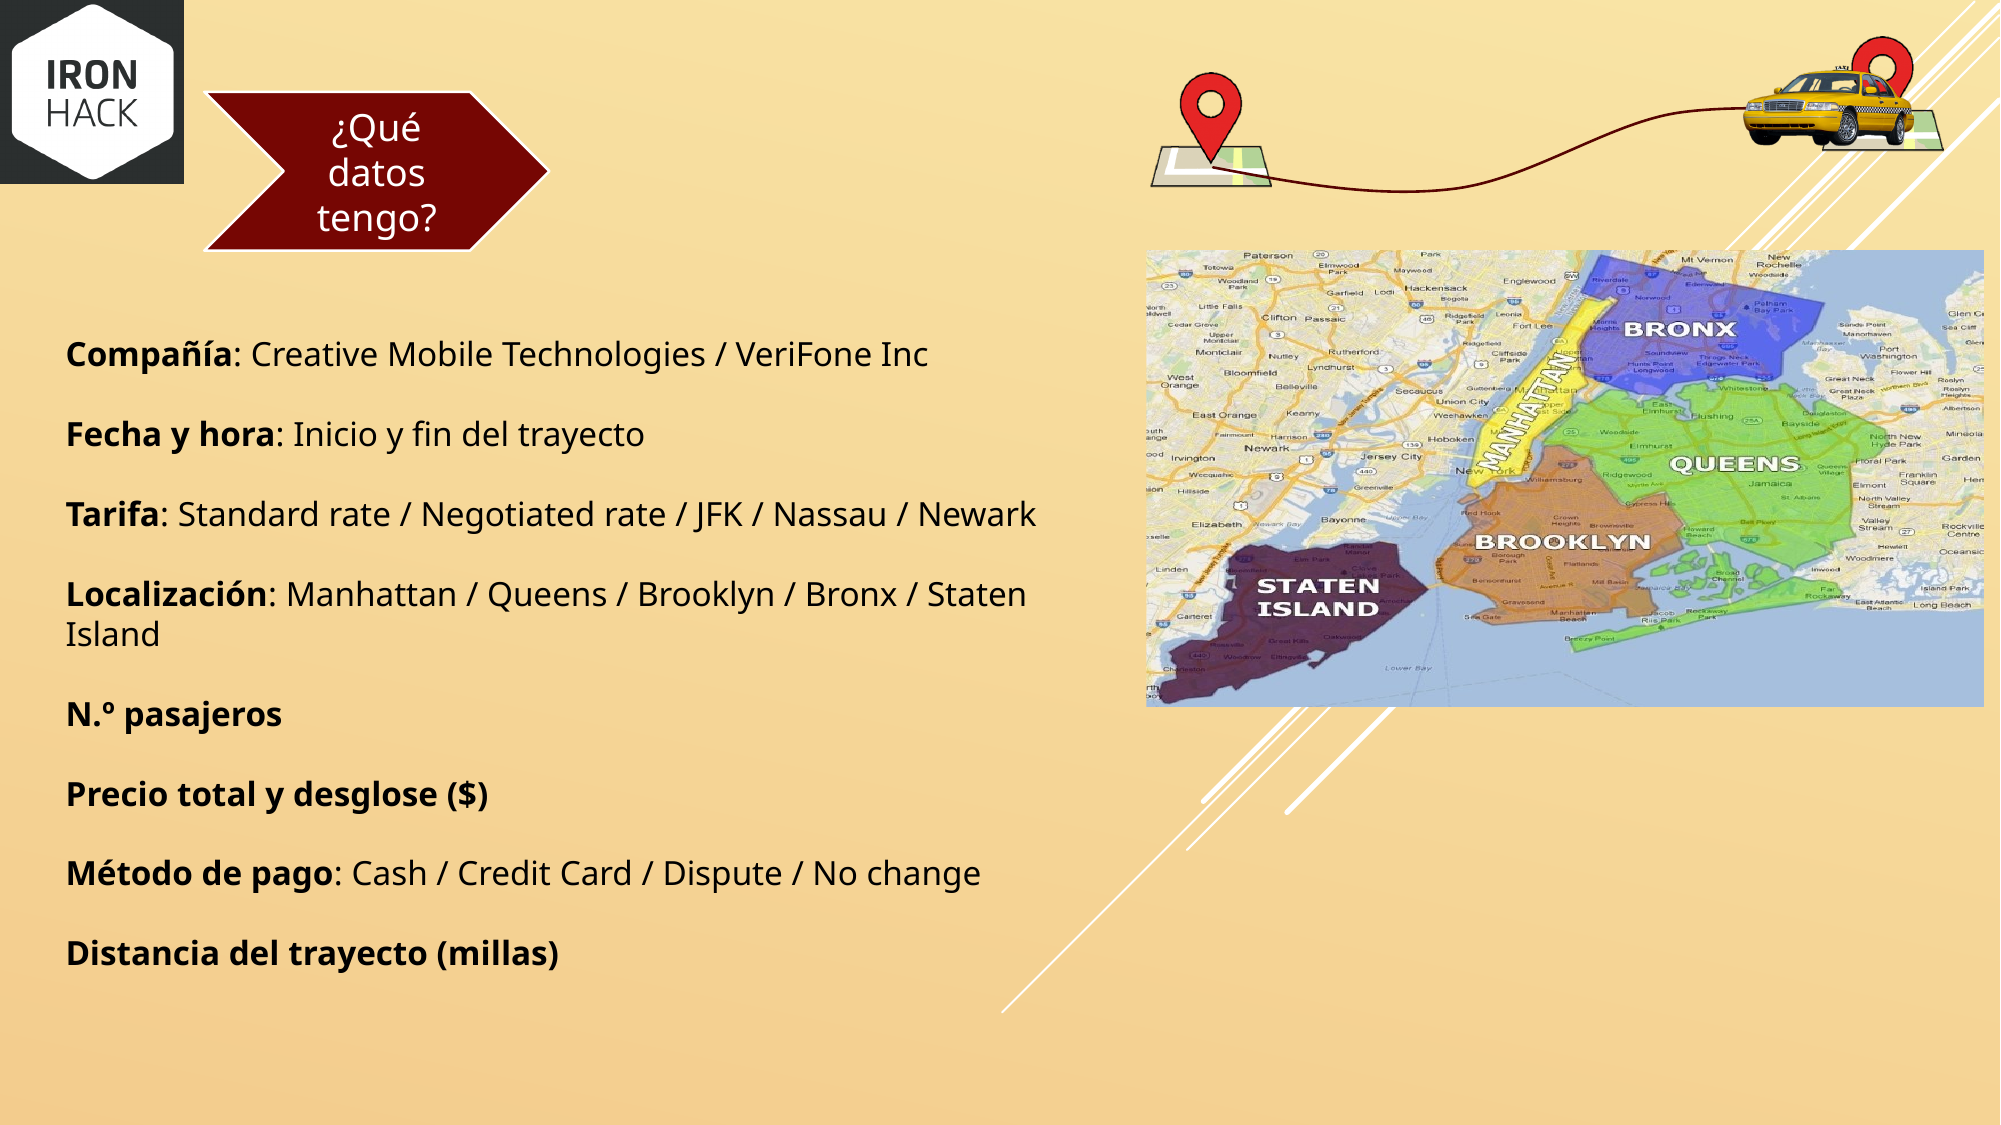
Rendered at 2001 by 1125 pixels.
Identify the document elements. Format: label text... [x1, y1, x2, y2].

text_box ¿Qué datos tengo? [203, 90, 551, 252]
text_box Compañía: Creative Mobile Technologies / VeriFone Inc Fecha y hora: Inicio y fin del trayecto Tarifa: Standard rate / Negotiated rate / JFK / Nassau / Newark Localización: Manhattan / Queens / Brooklyn / Bronx / Staten Island N.º pasajeros Precio total y desglose ($) Método de pago: Cash / Credit Card / Dispute / No change Distancia del trayecto (millas) [50, 326, 1107, 1025]
picture [1740, 36, 1948, 156]
text_box [1276, 107, 1740, 194]
picture [0, 0, 184, 184]
picture [1146, 72, 1276, 191]
picture [1146, 250, 1985, 707]
